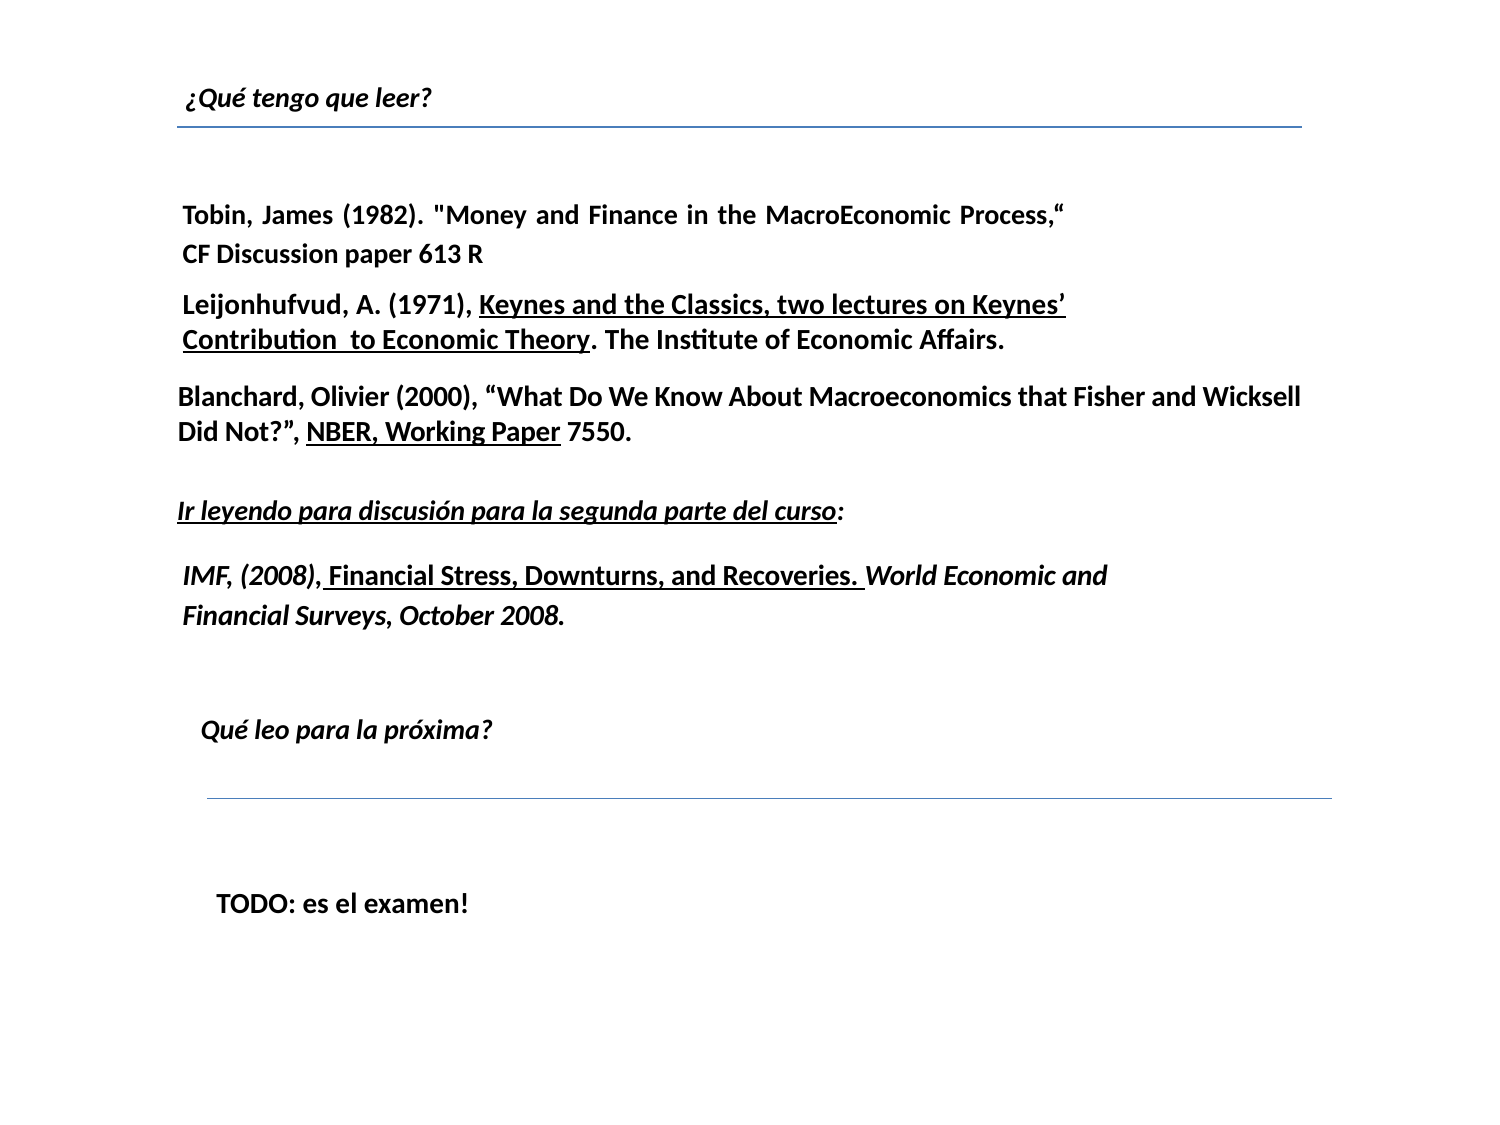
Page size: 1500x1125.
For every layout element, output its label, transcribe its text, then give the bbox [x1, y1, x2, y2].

text_box ¿Qué tengo que leer? [170, 71, 614, 121]
text_box Blanchard, Olivier (2000), “What Do We Know About Macroeconomics that Fisher and Wicksell Did Not?”, NBER, Working Paper 7550. [163, 370, 1356, 490]
text_box IMF, (2008), Financial Stress, Downturns, and Recoveries. World Economic and Financial Surveys, October 2008. [167, 544, 1123, 640]
text_box Qué leo para la próxima? [185, 704, 629, 753]
text_box Tobin, James (1982). "Money and Finance in the MacroEconomic Process,“ CF Discussion paper 613 R Leijonhufvud, A. (1971), Keynes and the Classics, two lectures on Keynes’ Contribution to Economic Theory. The Institute of Economic Affairs. [167, 184, 1090, 370]
text_box TODO: es el examen! [201, 876, 1395, 962]
text_box Ir leyendo para discusión para la segunda parte del curso: [162, 484, 998, 534]
